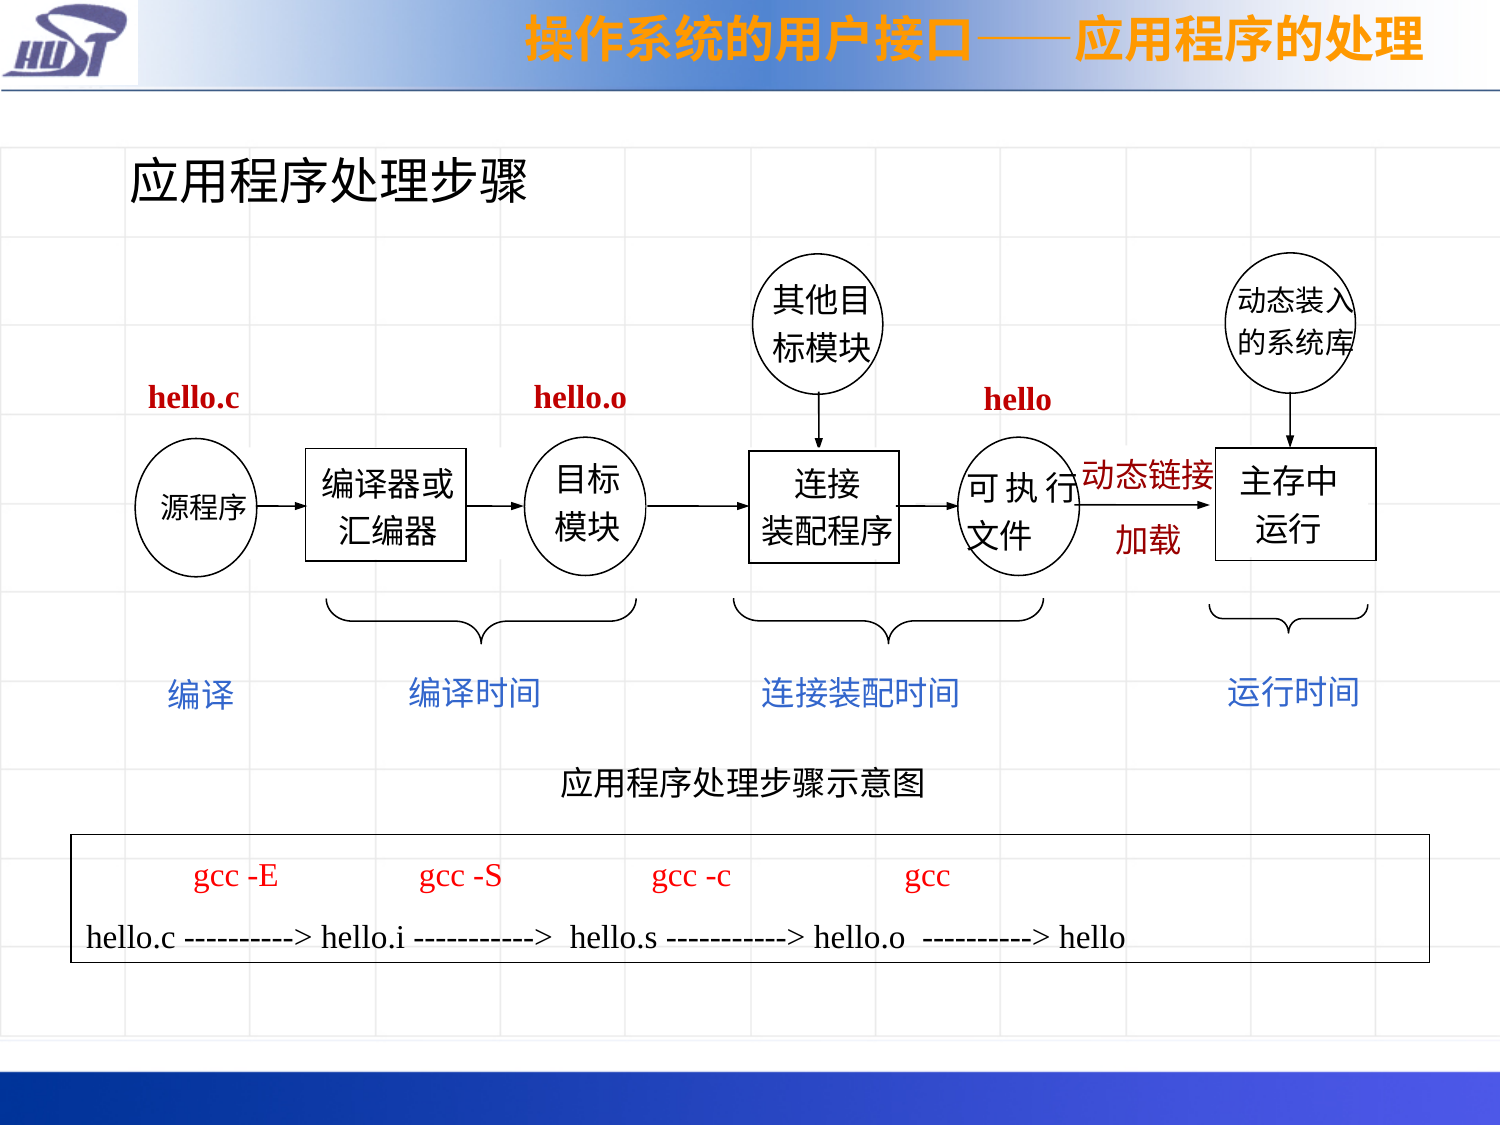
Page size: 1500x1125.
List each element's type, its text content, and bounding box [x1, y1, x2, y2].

text_box gcc -E gcc -S gcc -c gcc hello.c ----------> hello.i -----------> hello.s -----------> hello.o ----------> hello [71, 834, 1430, 963]
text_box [51, 252, 1403, 732]
picture [0, 0, 1500, 1125]
text_box 操作系统的用户接口——应用程序的处理 [62, 6, 1440, 76]
text_box 应用程序处理步骤示意图 [545, 742, 985, 810]
text_box 应用程序处理步骤 [115, 123, 569, 217]
